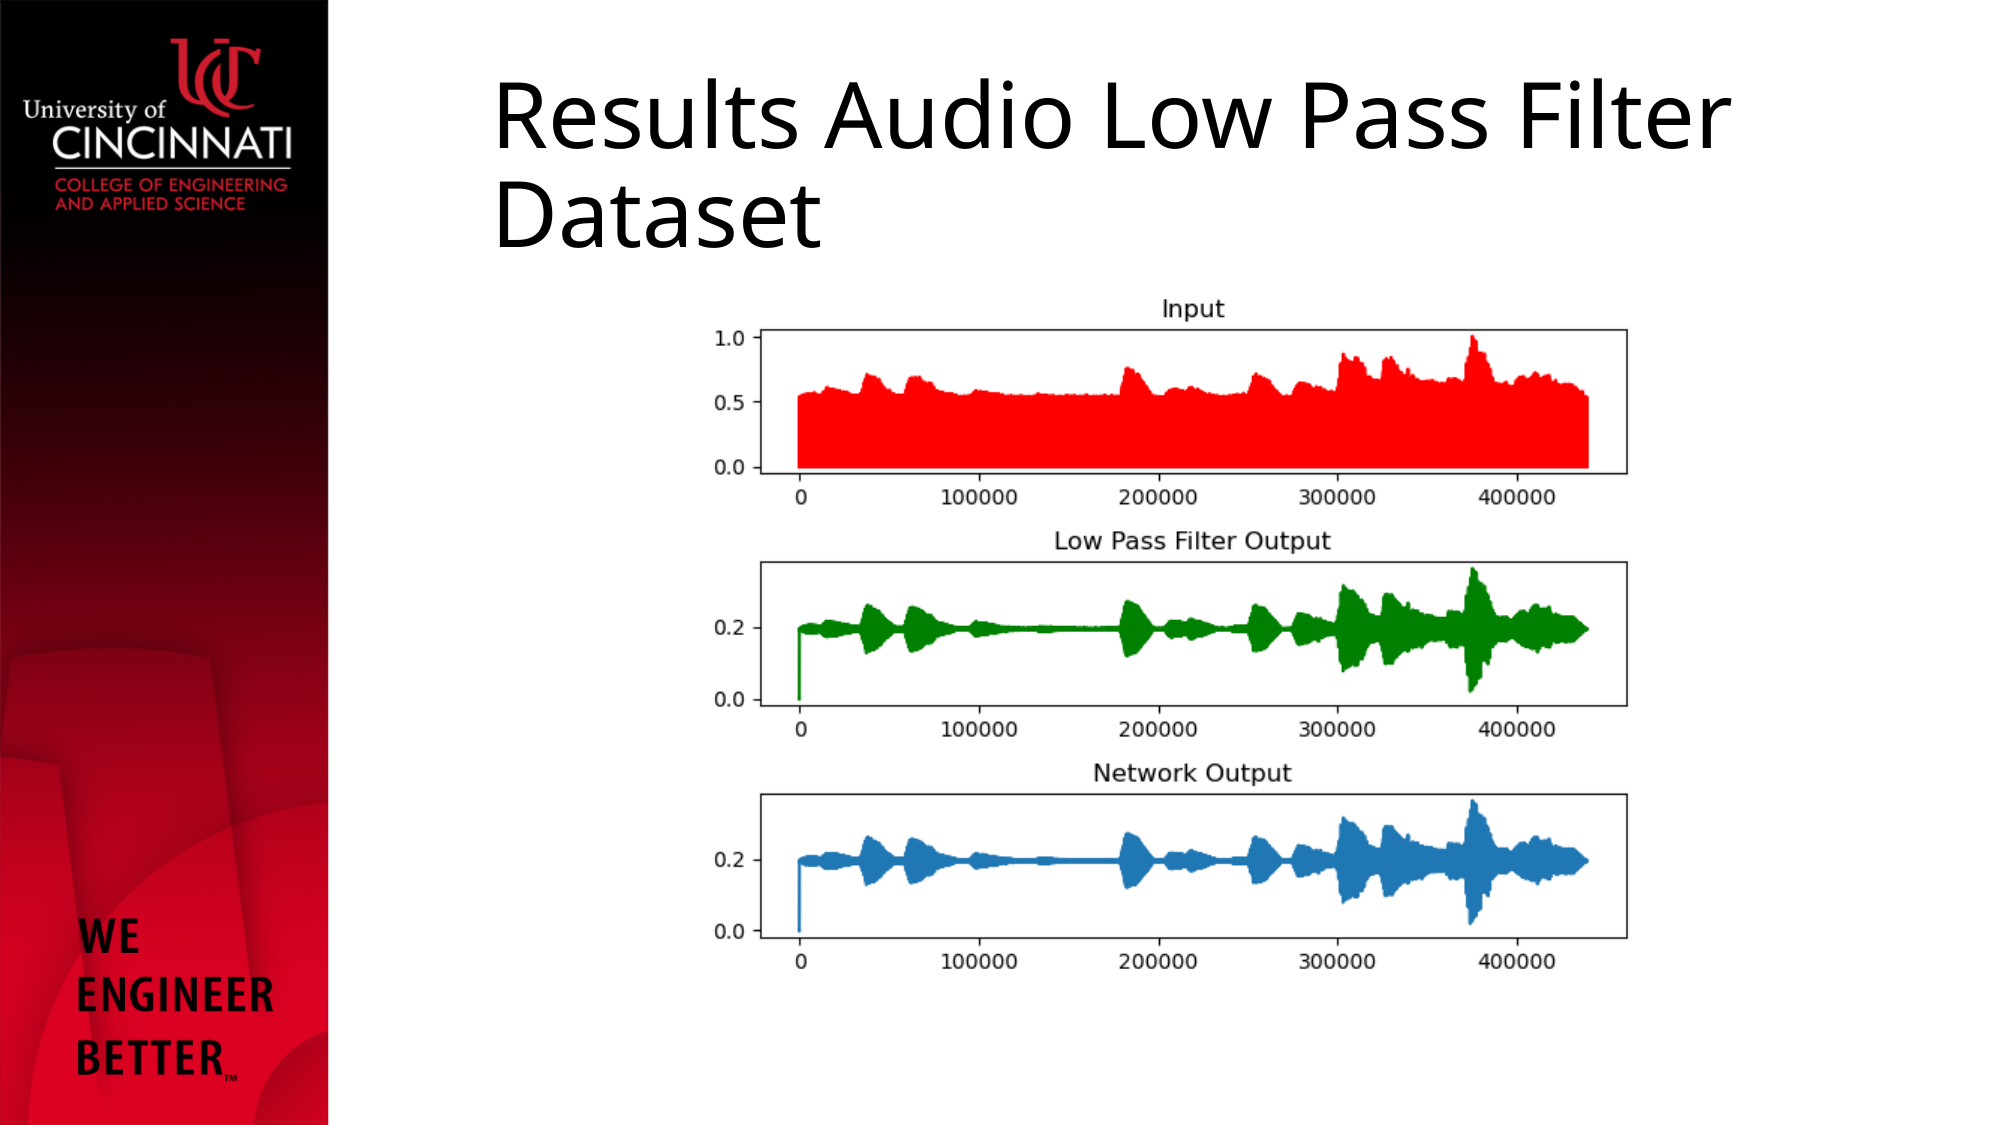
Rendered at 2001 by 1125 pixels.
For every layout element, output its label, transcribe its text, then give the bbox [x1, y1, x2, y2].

picture [0, 0, 2001, 1125]
title Results Audio Low Pass Filter Dataset [476, 59, 1863, 278]
